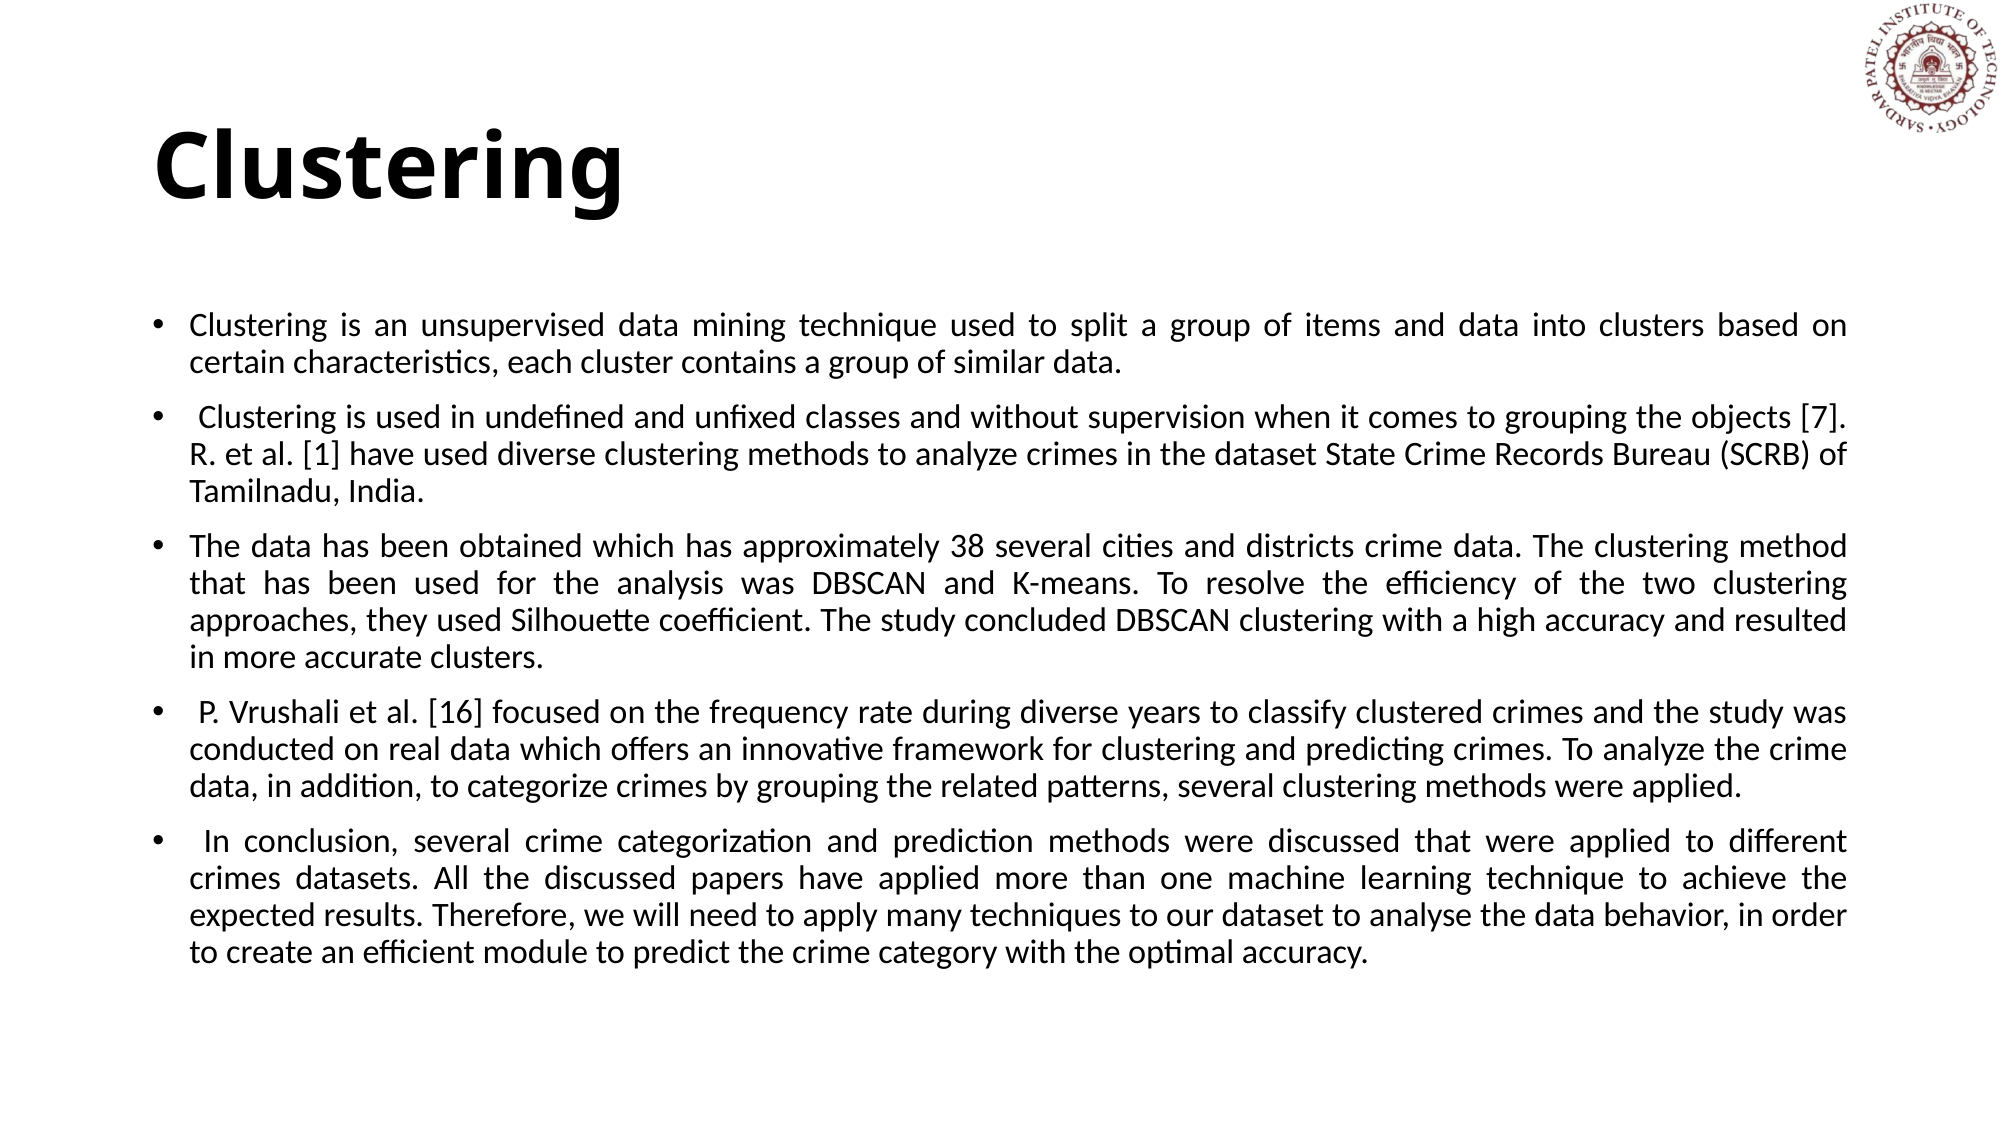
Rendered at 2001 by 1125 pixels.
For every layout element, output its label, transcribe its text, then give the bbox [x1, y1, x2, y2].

title Clustering [137, 59, 1863, 278]
list Clustering is an unsupervised data mining technique used to split a group of items and data into clusters based on certain characteristics, each cluster contains a group of similar data. Clustering is used in undefined and unfixed classes and without supervision when it comes to grouping the objects [7]. R. et al. [1] have used diverse clustering methods to analyze crimes in the dataset State Crime Records Bureau (SCRB) of Tamilnadu, India. The data has been obtained which has approximately 38 several cities and districts crime data. The clustering method that has been used for the analysis was DBSCAN and K-means. To resolve the efficiency of the two clustering approaches, they used Silhouette coefficient. The study concluded DBSCAN clustering with a high accuracy and resulted in more accurate clusters. P. Vrushali et al. [16] focused on the frequency rate during diverse years to classify clustered crimes and the study was conducted on real data which offers an innovative framework for clustering and predicting crimes. To analyze the crime data, in addition, to categorize crimes by grouping the related patterns, several clustering methods were applied. In conclusion, several crime categorization and prediction methods were discussed that were applied to different crimes datasets. All the discussed papers have applied more than one machine learning technique to achieve the expected results. Therefore, we will need to apply many techniques to our dataset to analyse the data behavior, in order to create an efficient module to predict the crime category with the optimal accuracy. [137, 299, 1863, 1014]
picture [1862, 0, 1998, 135]
